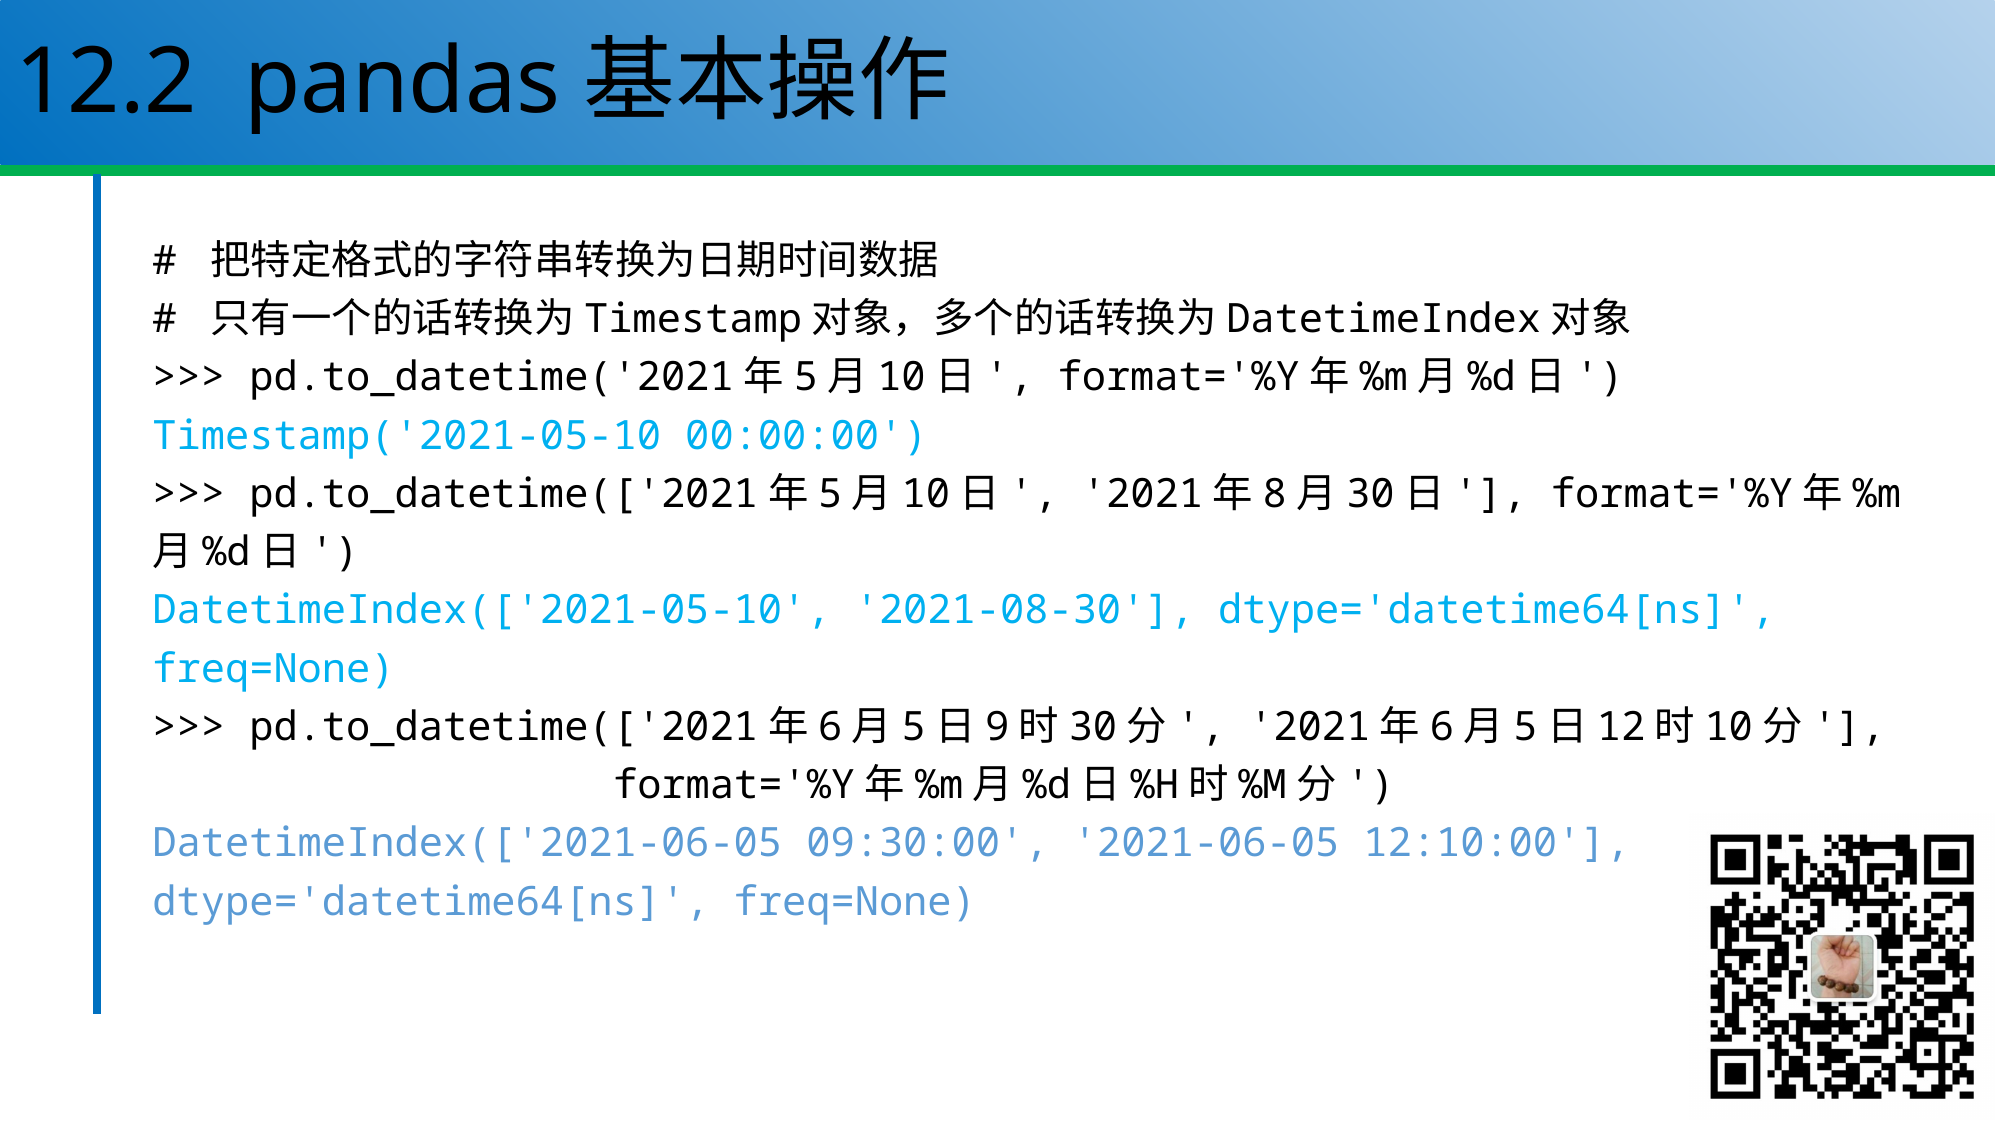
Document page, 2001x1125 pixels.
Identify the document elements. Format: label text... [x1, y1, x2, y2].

picture [1689, 813, 1995, 1120]
slide_number [1412, 1042, 1863, 1103]
list # 把特定格式的字符串转换为日期时间数据 # 只有一个的话转换为Timestamp对象，多个的话转换为DatetimeIndex对象 >>> pd.to_datetime('2021年5月10日', format='%Y年%m月%d日') Timestamp('2021-05-10 00:00:00') >>> pd.to_datetime(['2021年5月10日', '2021年8月30日'], format='%Y年%m月%d日') DatetimeIndex(['2021-05-10', '2021-08-30'], dtype='datetime64[ns]', freq=None) >>> pd.to_datetime(['2021年6月5日9时30分', '2021年6月5日12时10分'], format='%Y年%m月%d日%H时%M分') DatetimeIndex(['2021-06-05 09:30:00', '2021-06-05 12:10:00'], dtype='datetime64[ns]', freq=None) [137, 216, 1921, 978]
title 12.2 pandas基本操作 [0, 0, 1995, 165]
